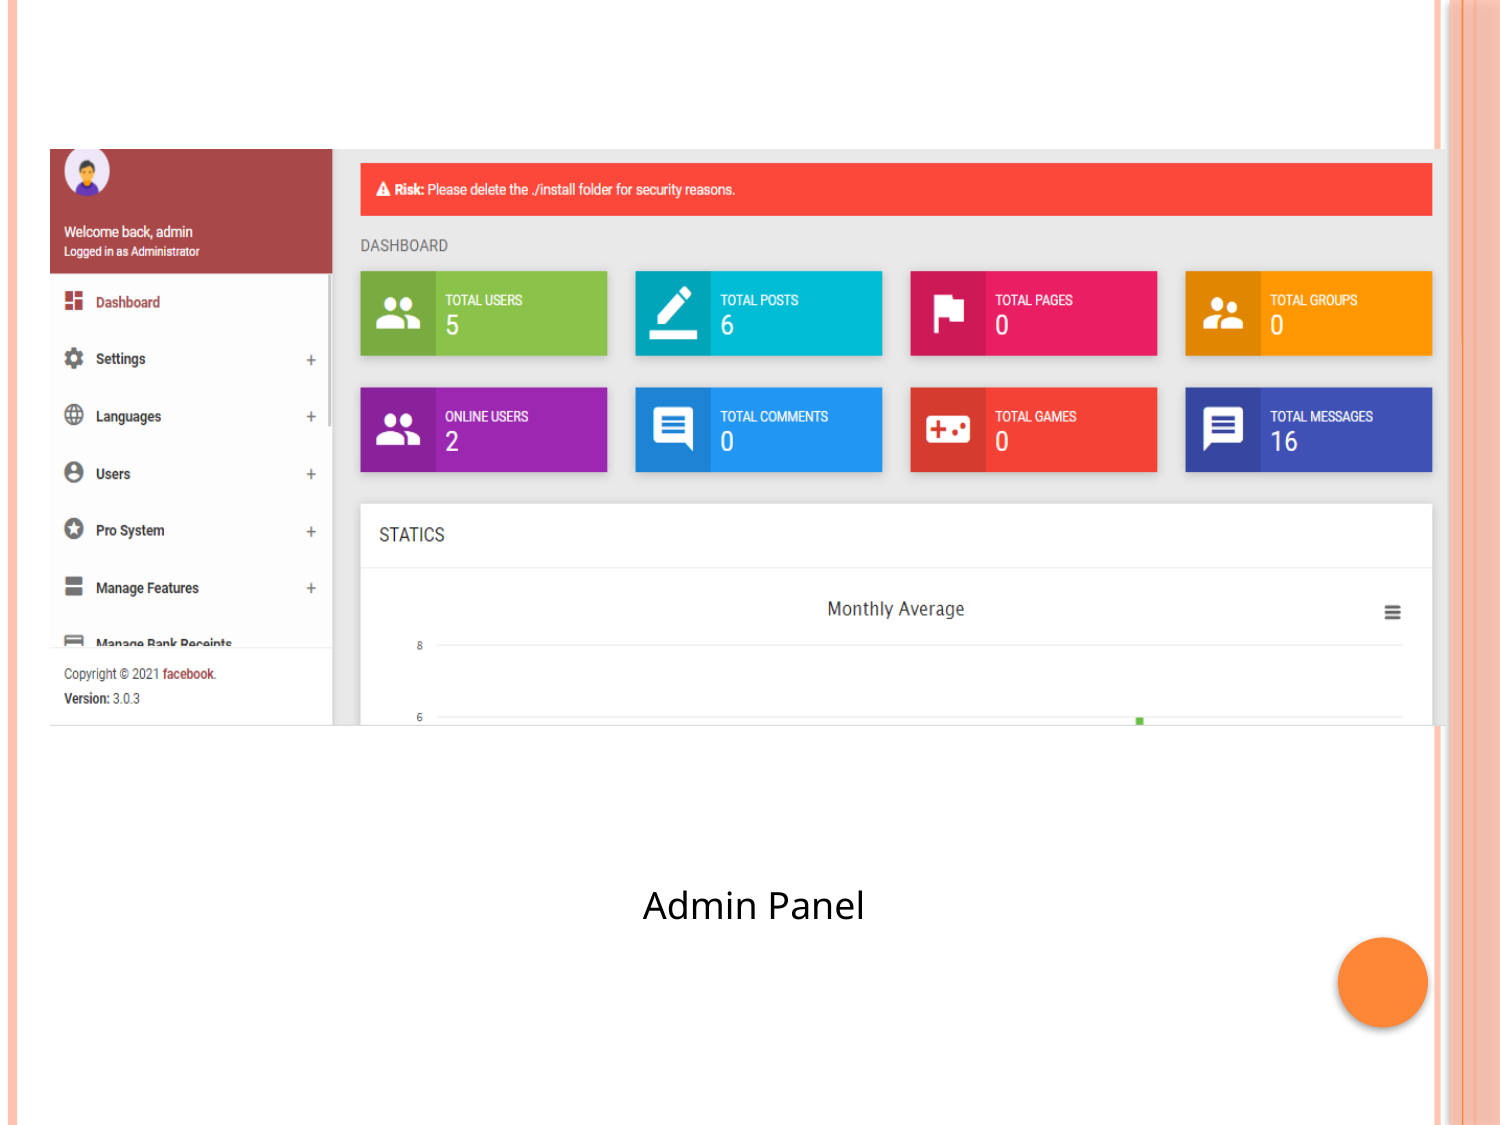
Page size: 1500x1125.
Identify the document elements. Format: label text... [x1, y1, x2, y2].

text_box Admin Panel [628, 874, 881, 935]
picture [49, 149, 1447, 727]
